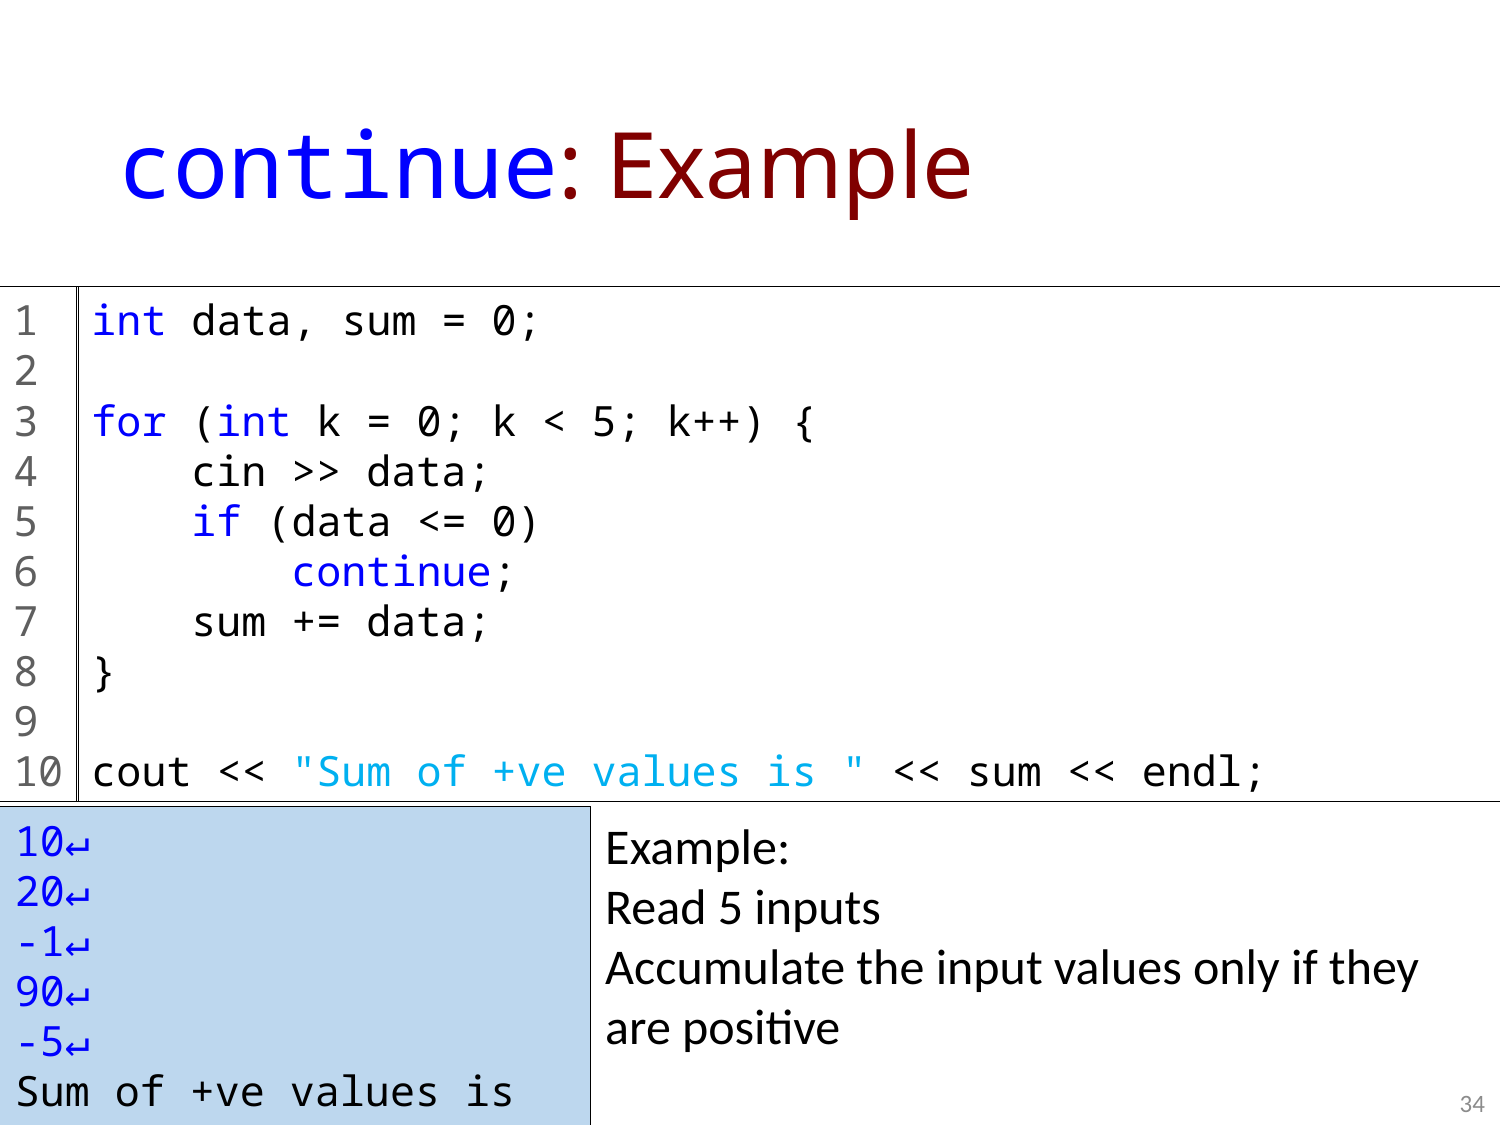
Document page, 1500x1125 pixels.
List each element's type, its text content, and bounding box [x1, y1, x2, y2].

text_box 10↵ 20↵ -1↵ 90↵ -5↵ Sum of +ve values is 120 [0, 806, 591, 1125]
title continue: Example [103, 59, 1397, 278]
text_box 1 2 3 4 5 6 7 8 9 10 [0, 286, 79, 802]
text_box int data, sum = 0; for (int k = 0; k < 5; k++) { cin >> data; if (data <= 0) continue; sum += data; } cout << "Sum of +ve values is " << sum << endl; [79, 286, 1500, 802]
text_box Example: Read 5 inputs Accumulate the input values only if they are positive [590, 806, 1500, 1063]
slide_number 34 [1162, 1065, 1500, 1125]
